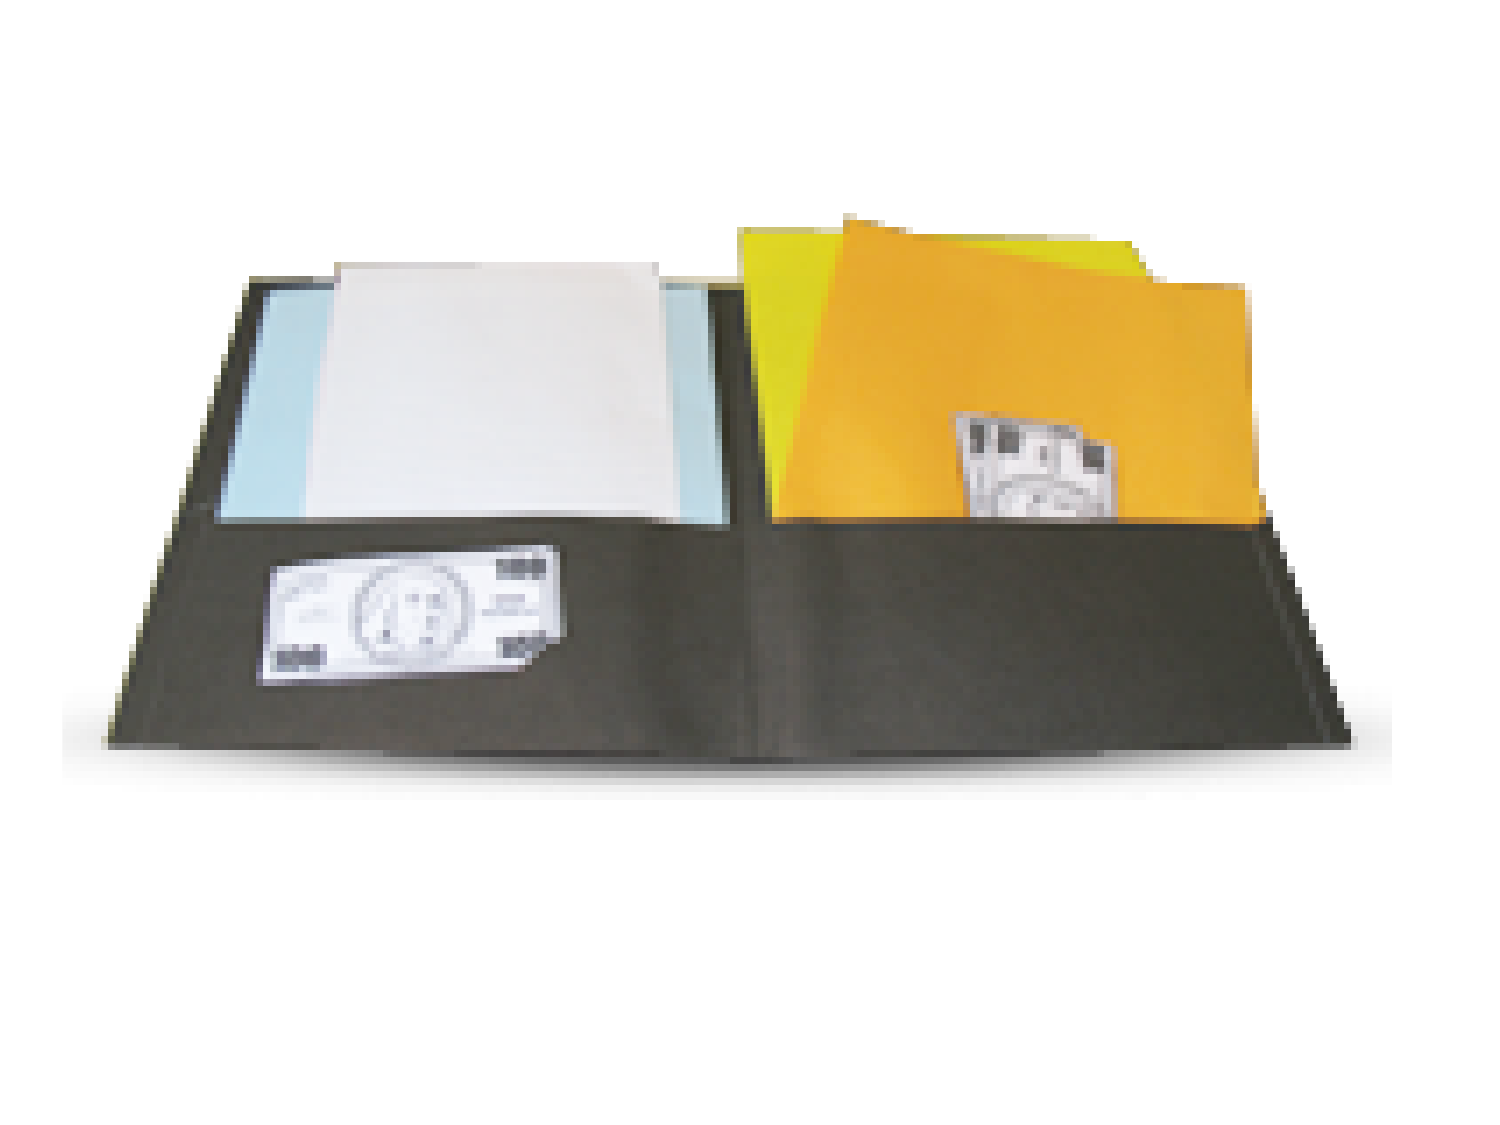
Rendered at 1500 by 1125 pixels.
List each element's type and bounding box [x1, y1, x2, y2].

picture [62, 199, 1393, 801]
